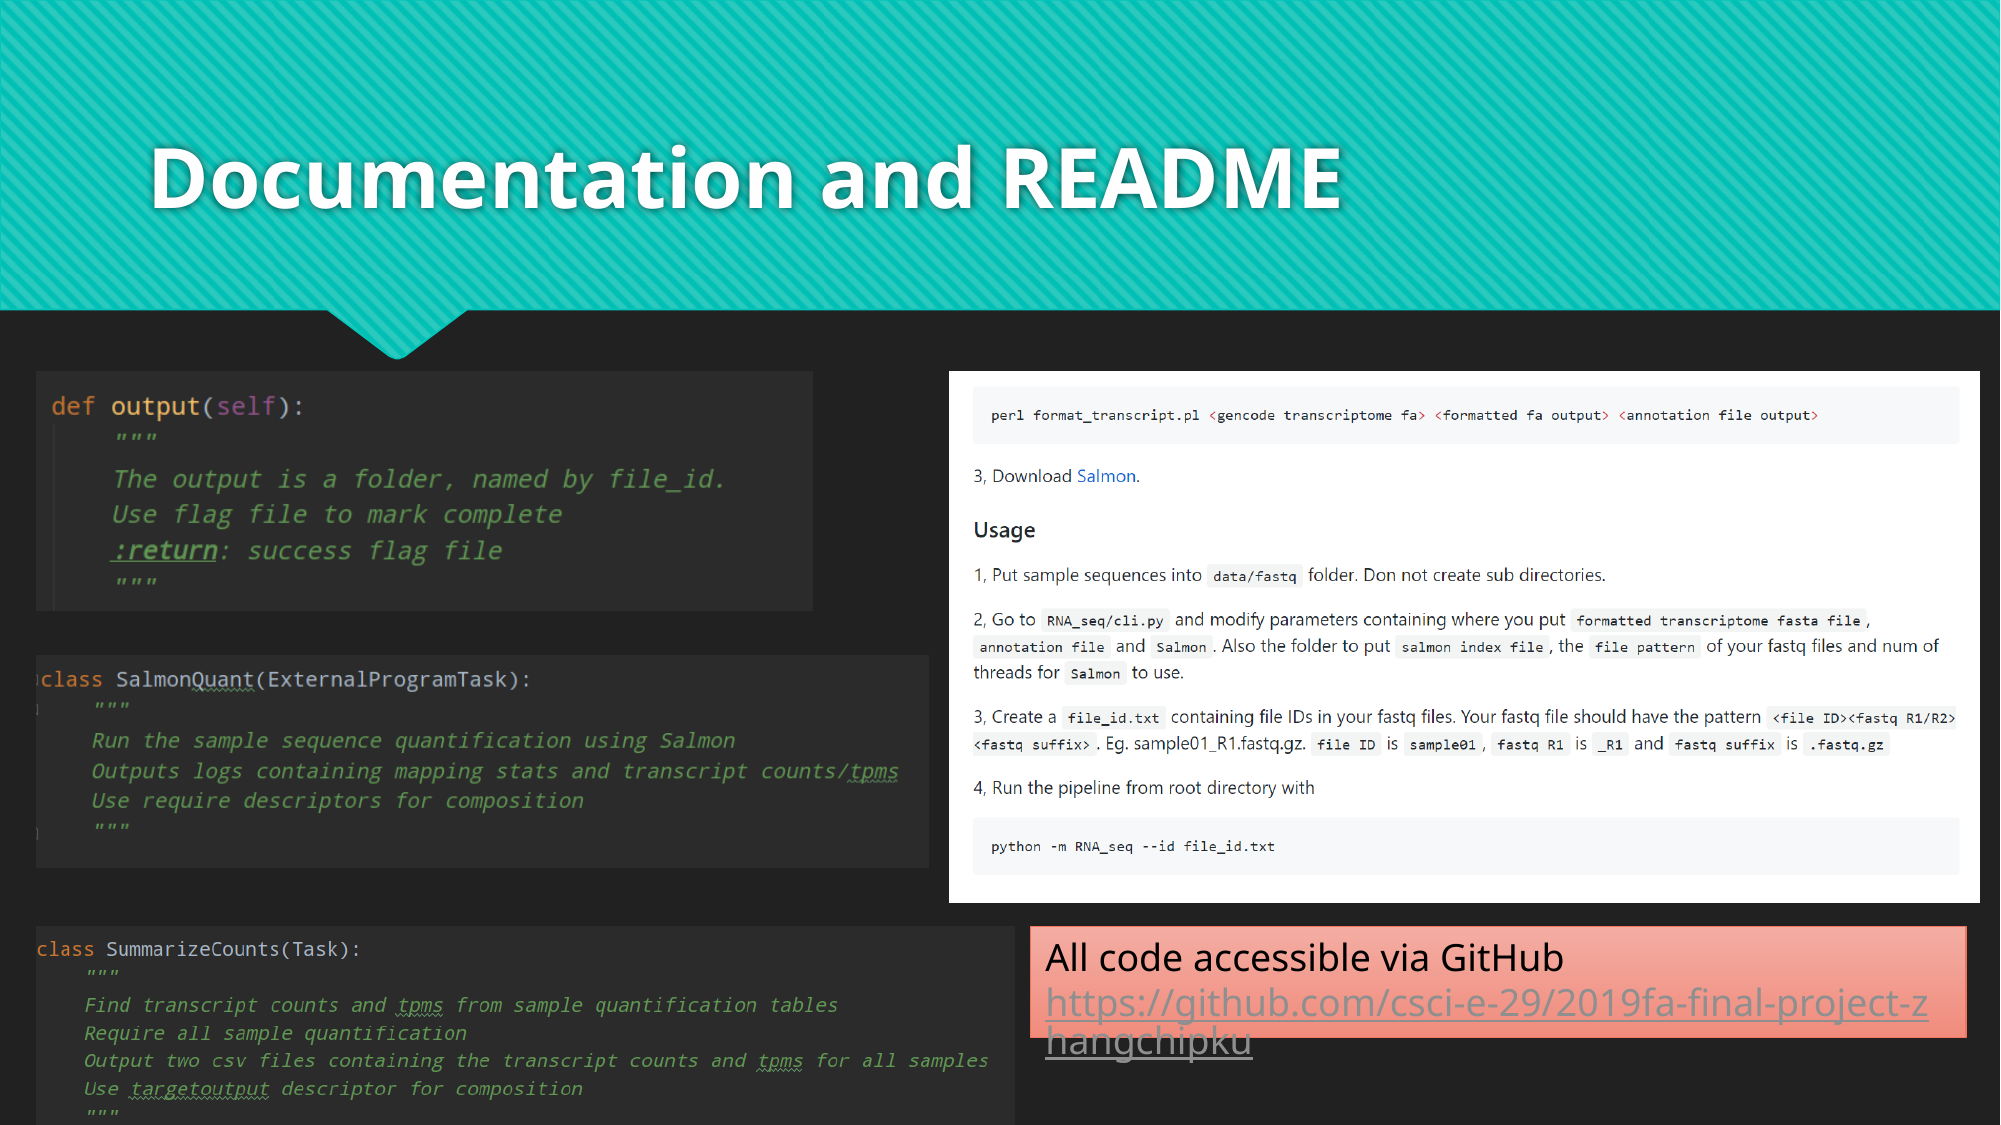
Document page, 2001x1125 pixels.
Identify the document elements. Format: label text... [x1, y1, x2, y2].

picture [949, 371, 1980, 904]
text_box All code accessible via GitHub https://github.com/csci-e-29/2019fa-final-project-zhangchipku [1030, 926, 1967, 1038]
picture [35, 371, 813, 611]
title Documentation and README [132, 73, 1868, 233]
picture [35, 926, 1015, 1125]
picture [35, 655, 929, 869]
